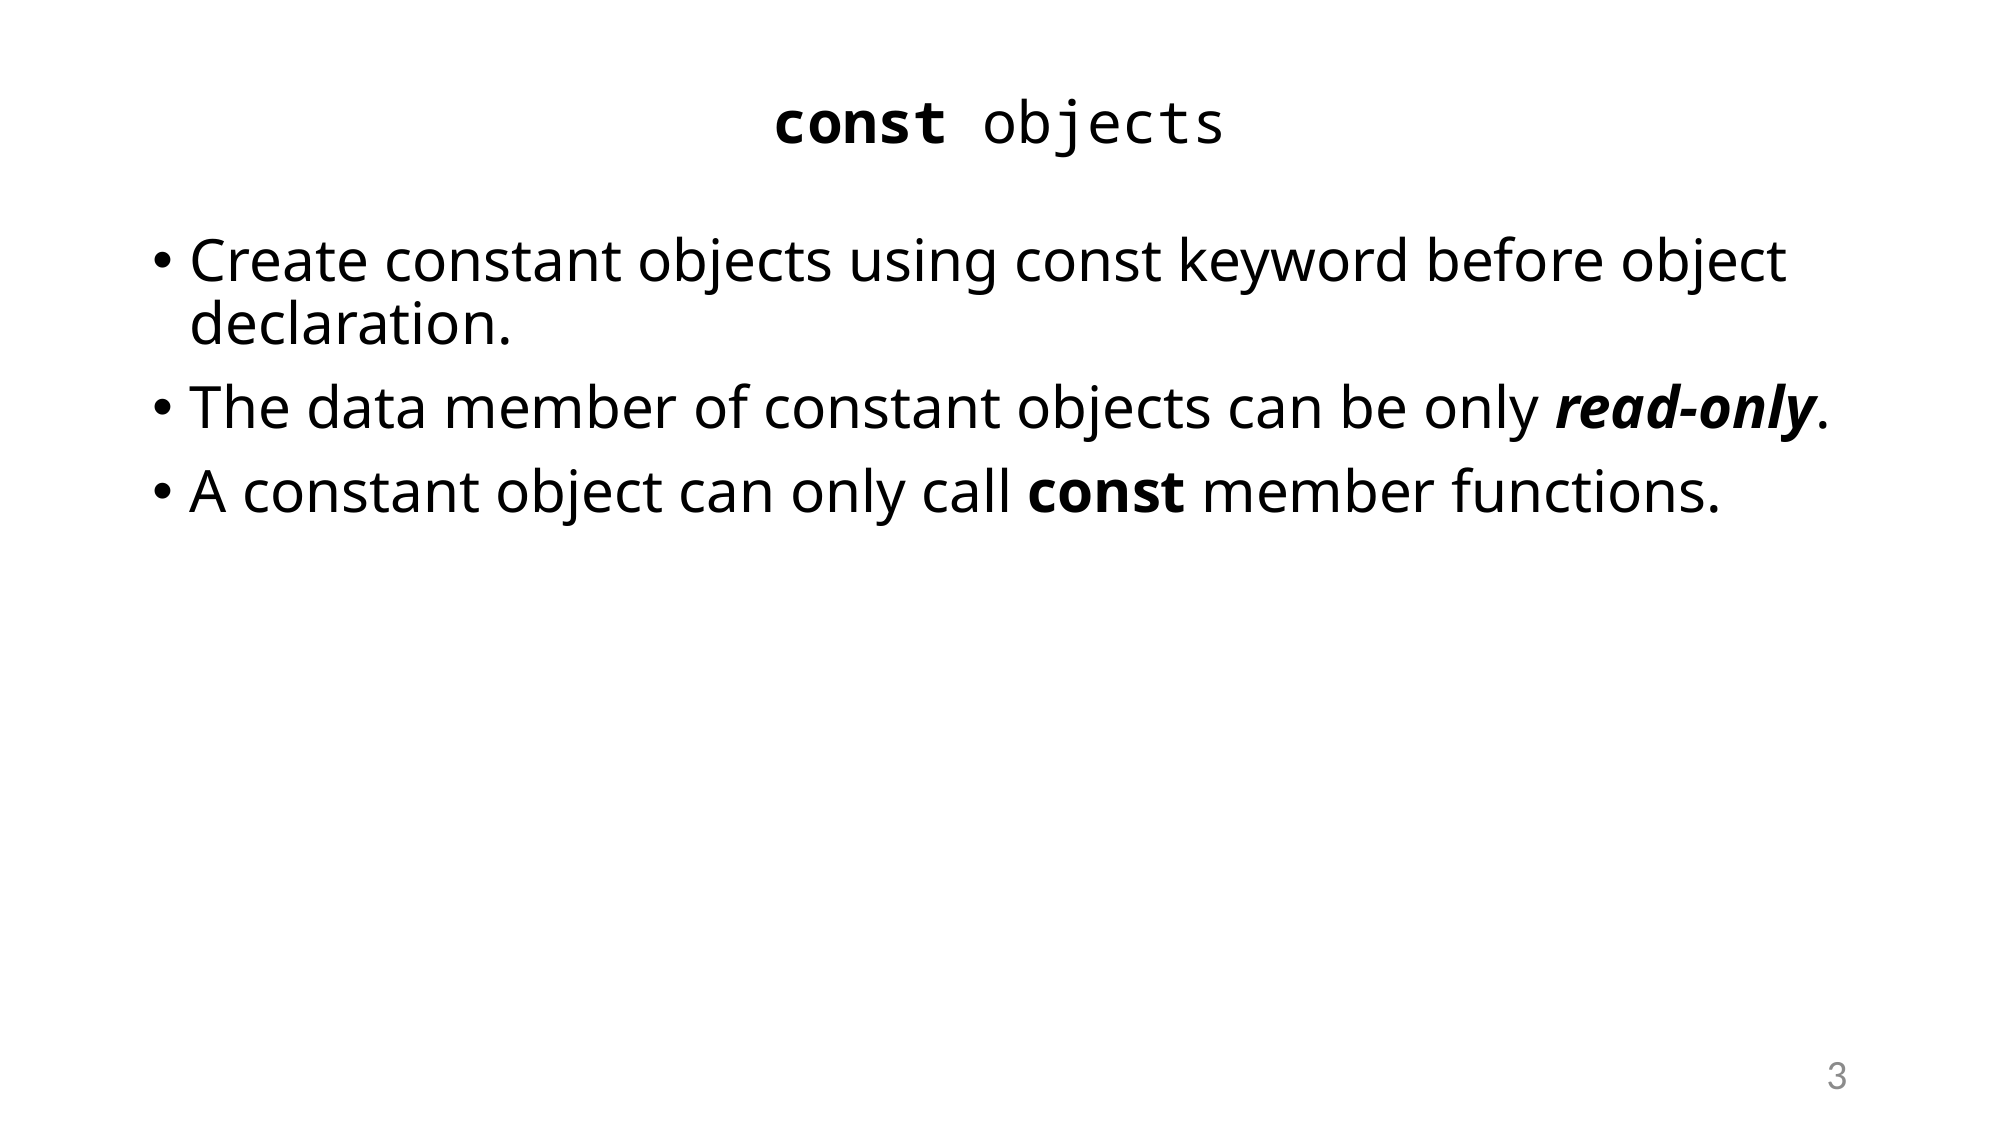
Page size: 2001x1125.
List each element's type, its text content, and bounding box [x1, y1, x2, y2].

slide_number 3 [1412, 1042, 1863, 1103]
title const objects [137, 59, 1863, 191]
list Create constant objects using const keyword before object declaration. The data member of constant objects can be only read-only. A constant object can only call const member functions. [137, 223, 1863, 1007]
